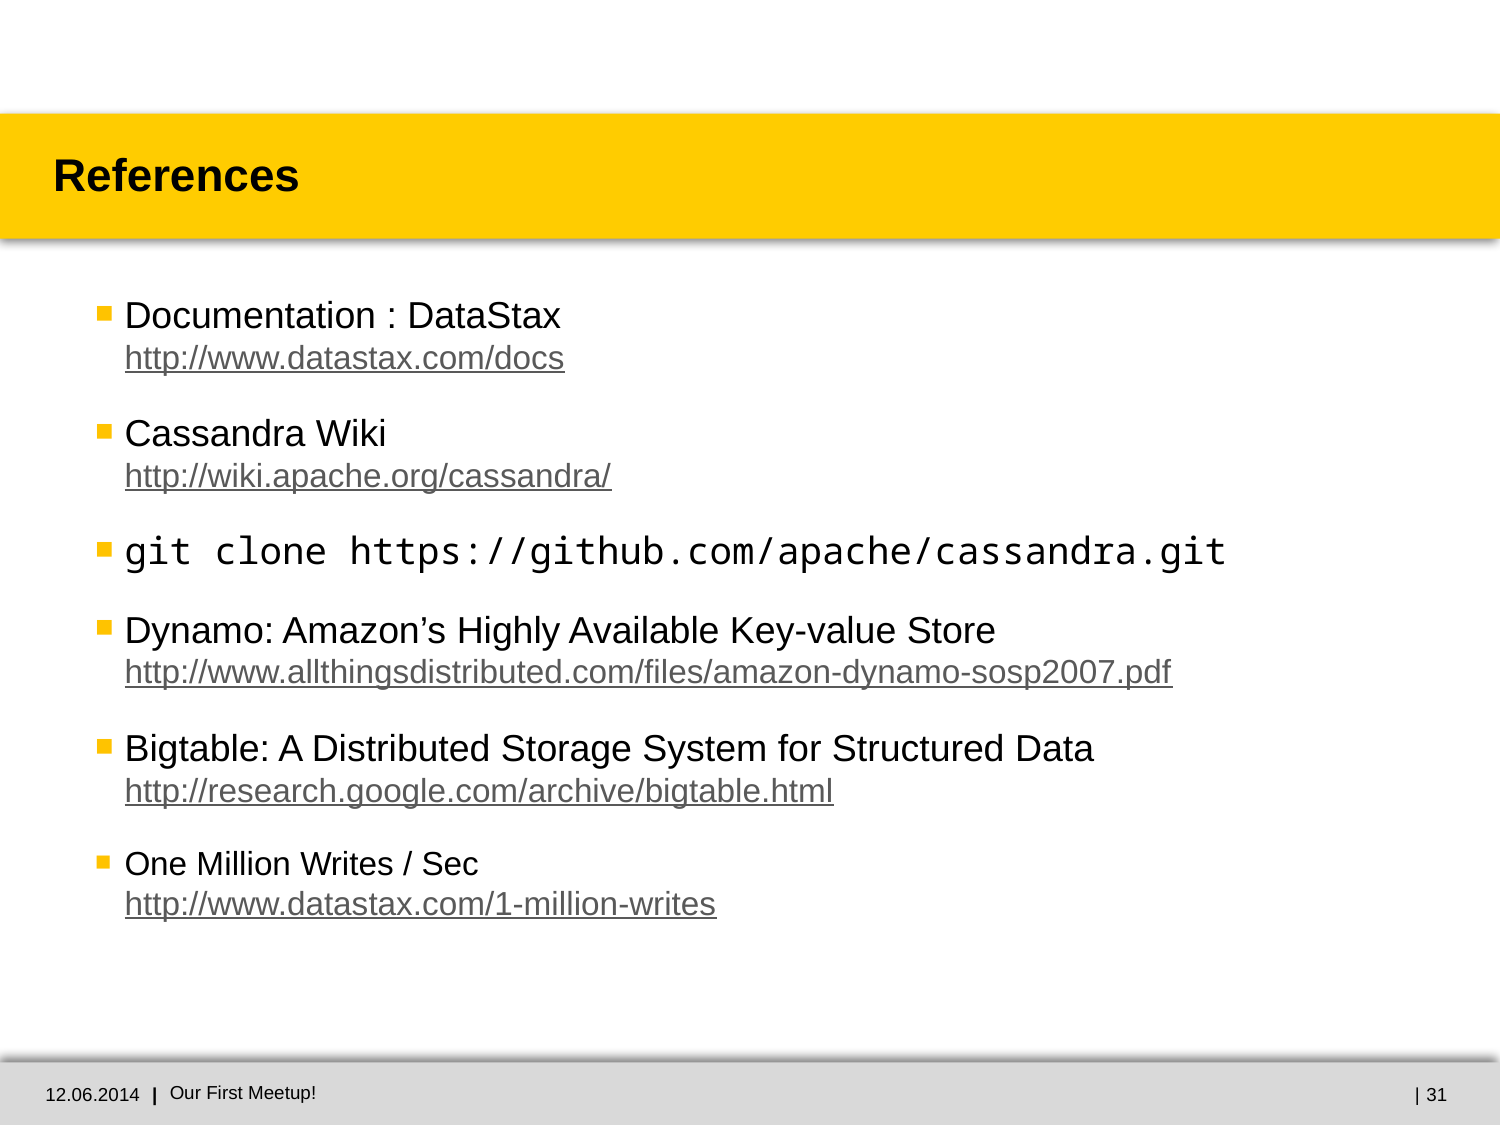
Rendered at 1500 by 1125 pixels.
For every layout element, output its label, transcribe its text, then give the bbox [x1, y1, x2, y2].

title References [53, 113, 1450, 238]
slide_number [4, 1062, 140, 1125]
list Documentation : DataStax http://www.datastax.com/docs Cassandra Wiki http://wiki.apache.org/cassandra/ git clone https://github.com/apache/cassandra.git Dynamo: Amazon’s Highly Available Key-value Store http://www.allthingsdistributed.com/files/amazon-dynamo-sosp2007.pdf Bigtable: A Distributed Storage System for Structured Data http://research.google.com/archive/bigtable.html One Million Writes / Sec http://www.datastax.com/1-million-writes [94, 290, 1418, 1012]
